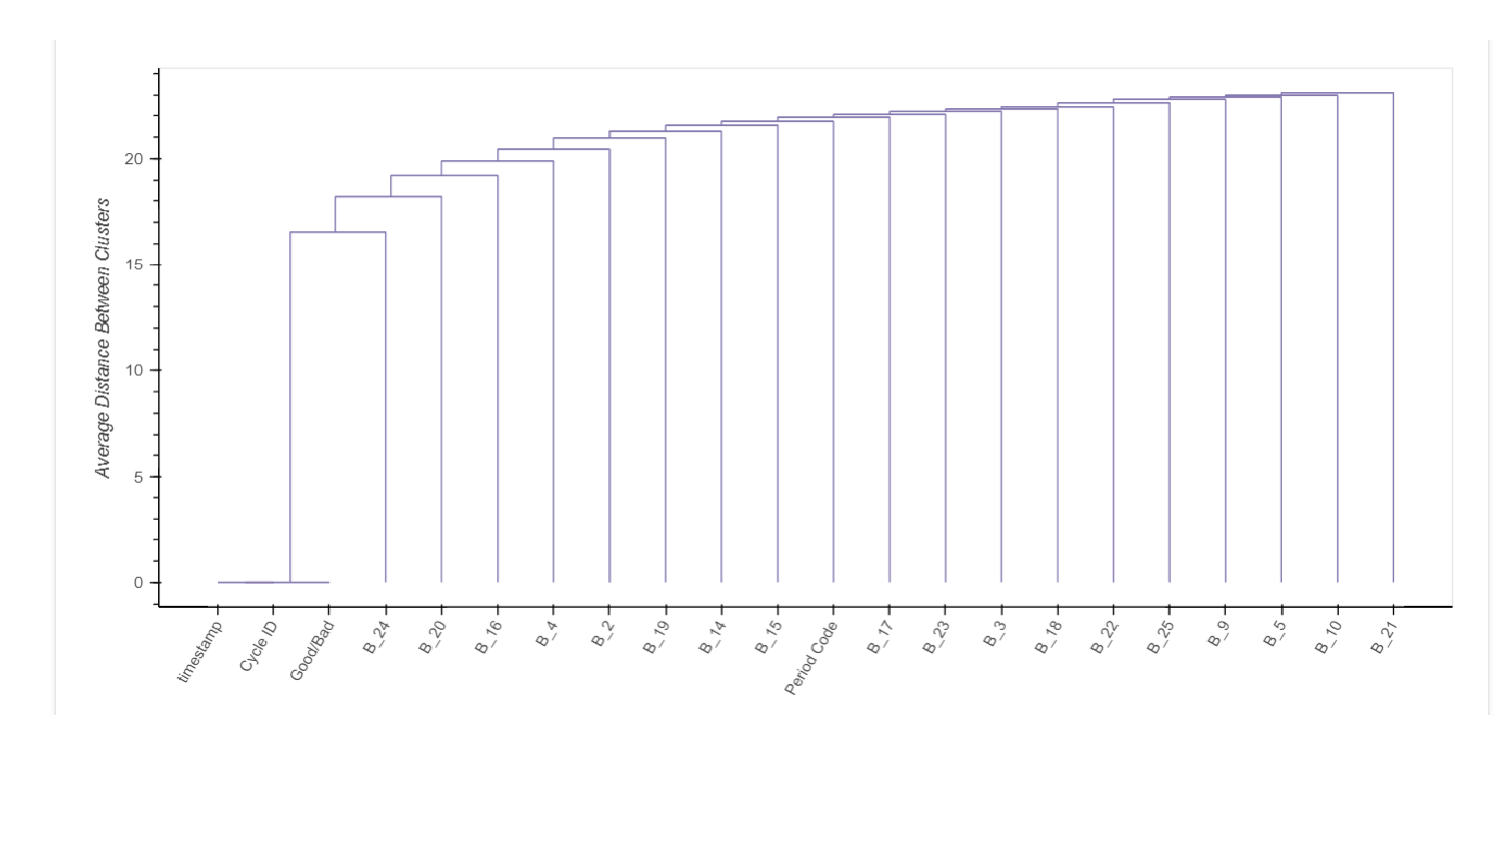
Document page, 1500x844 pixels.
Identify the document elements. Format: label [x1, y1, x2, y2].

picture [50, 40, 1500, 715]
